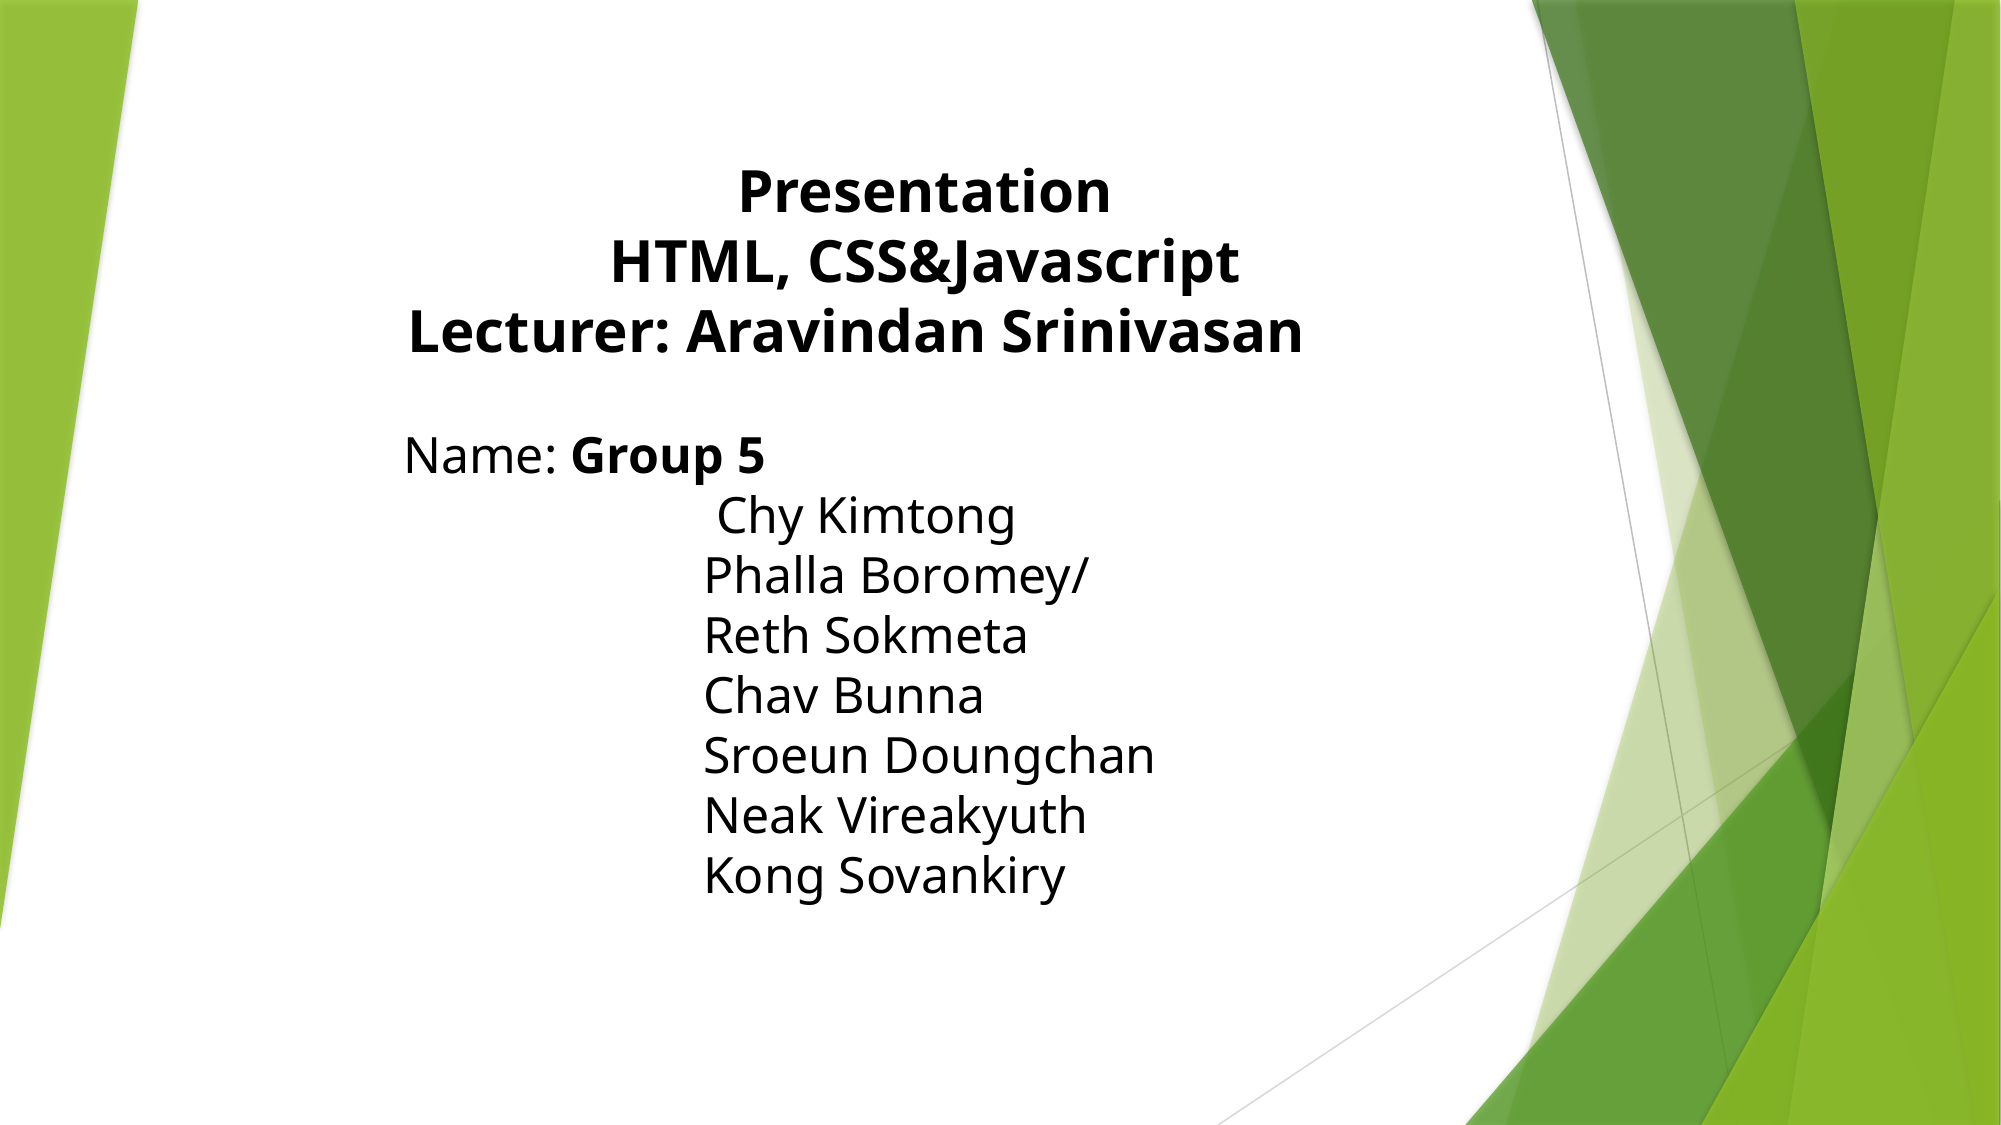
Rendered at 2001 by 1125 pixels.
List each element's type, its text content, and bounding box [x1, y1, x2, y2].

text_box Presentation HTML, CSS&Javascript Lecturer: Aravindan Srinivasan Name: Group 5 Chy Kimtong Phalla Boromey/ Reth Sokmeta Chav Bunna Sroeun Doungchan Neak Vireakyuth Kong Sovankiry [388, 146, 1462, 912]
